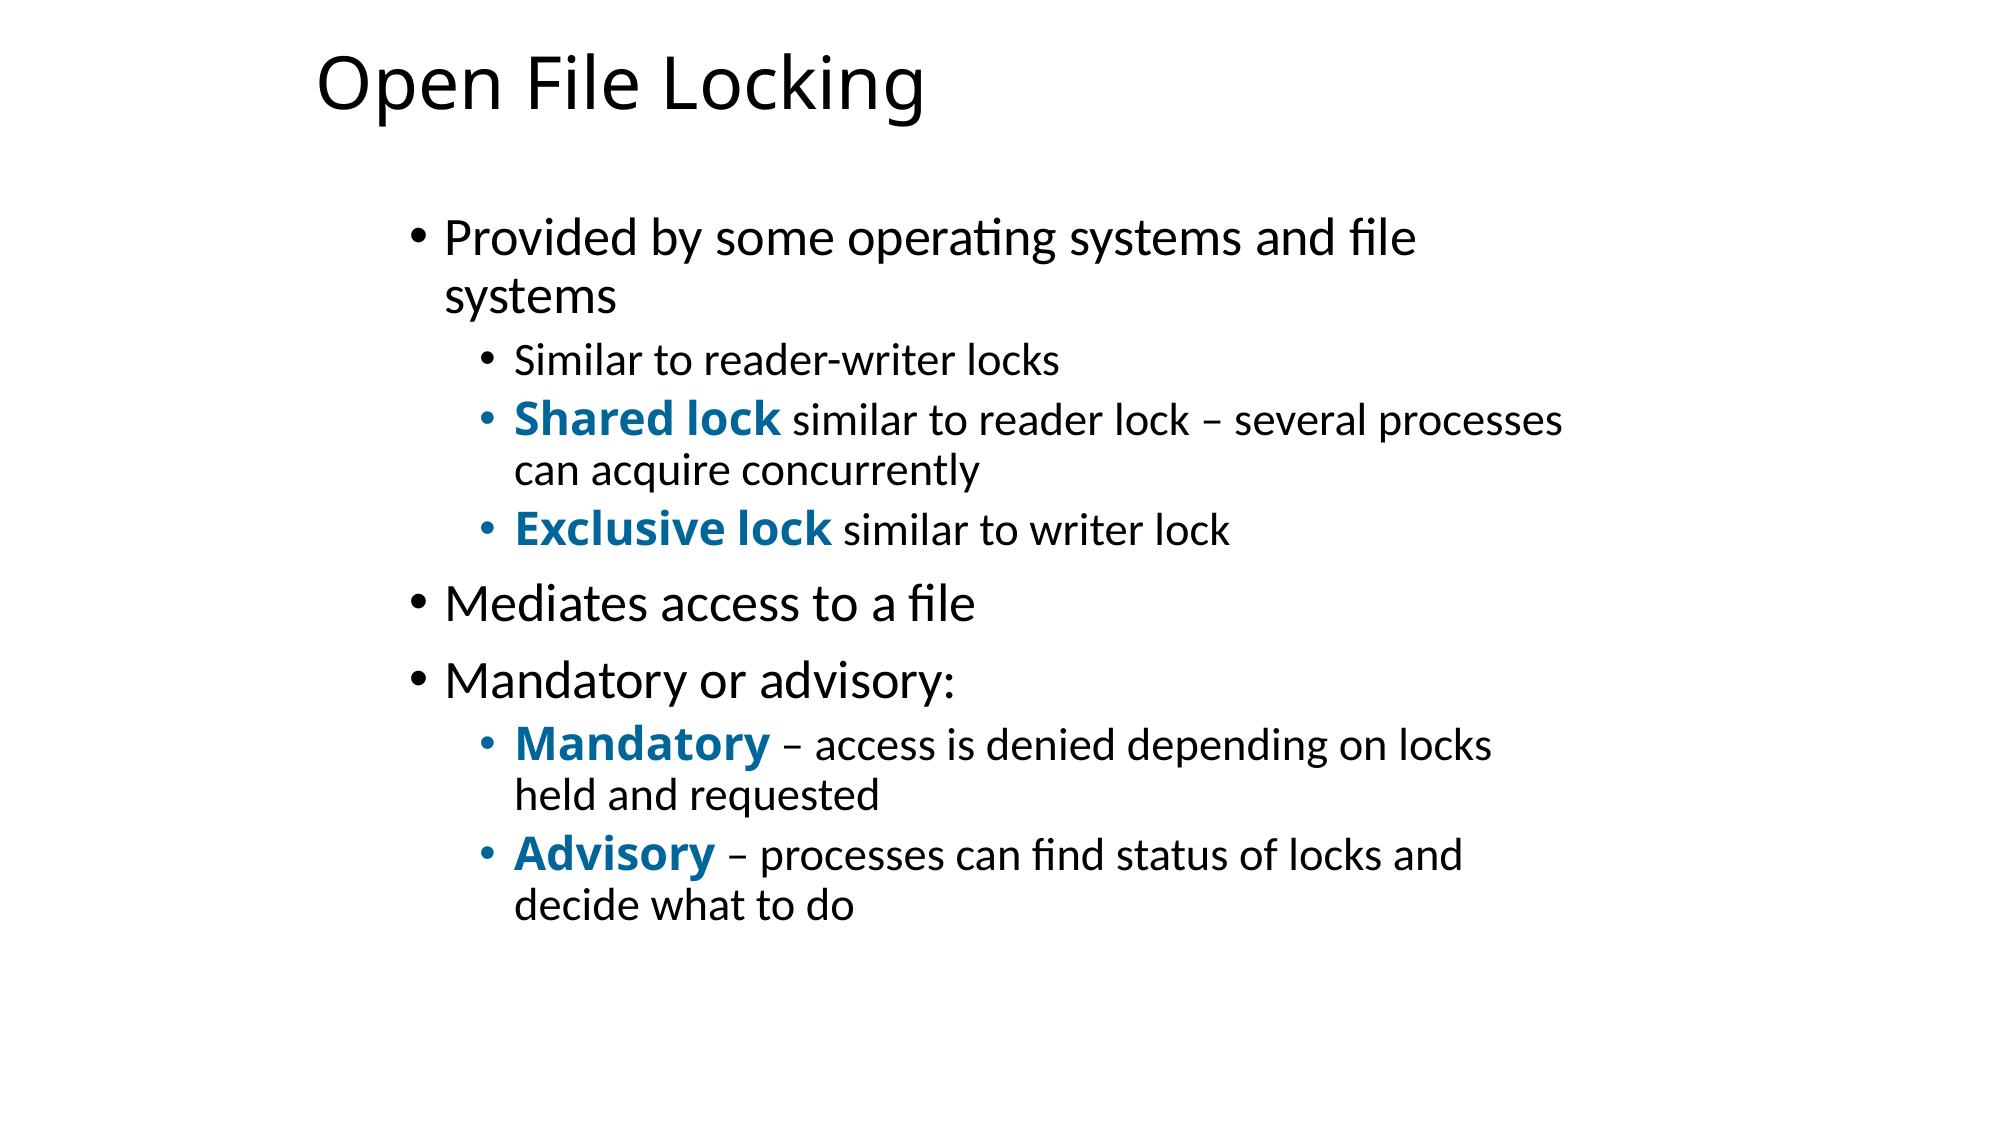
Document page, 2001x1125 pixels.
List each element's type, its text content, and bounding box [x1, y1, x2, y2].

list Provided by some operating systems and file systems Similar to reader-writer locks Shared lock similar to reader lock – several processes can acquire concurrently Exclusive lock similar to writer lock Mediates access to a file Mandatory or advisory: Mandatory – access is denied depending on locks held and requested Advisory – processes can find status of locks and decide what to do [394, 201, 1588, 946]
title Open File Locking [300, 38, 1651, 134]
